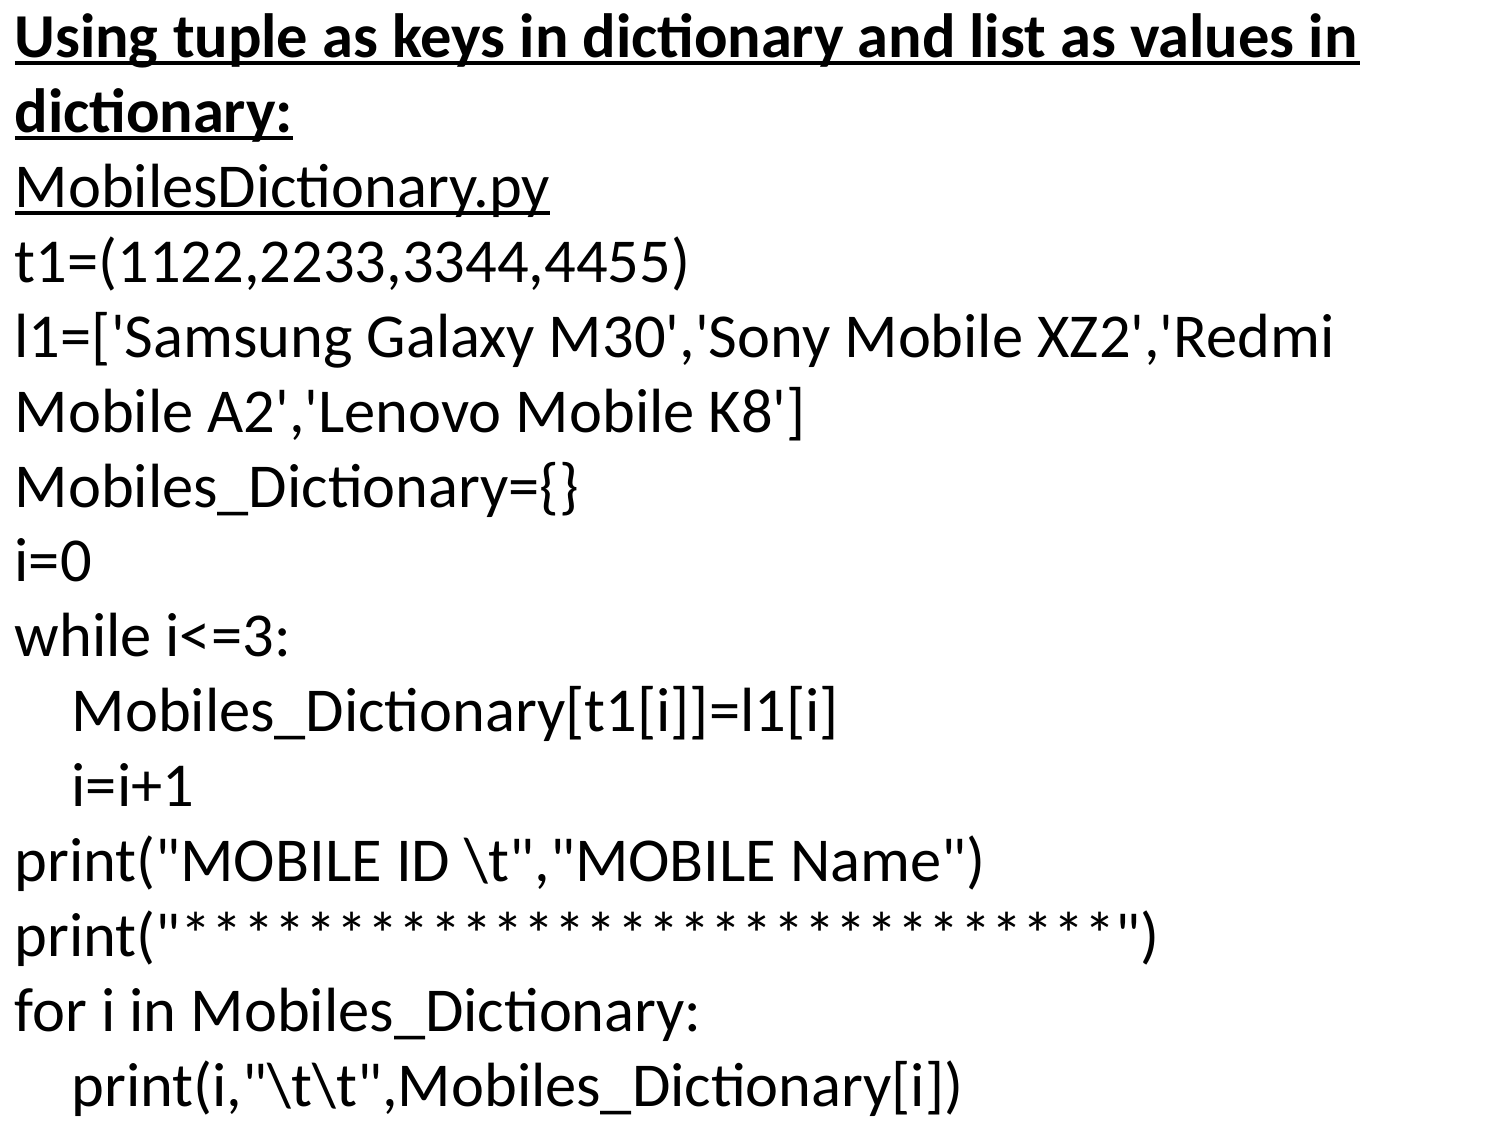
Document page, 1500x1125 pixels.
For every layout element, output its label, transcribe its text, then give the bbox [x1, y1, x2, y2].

text_box Using tuple as keys in dictionary and list as values in dictionary: MobilesDictionary.py t1=(1122,2233,3344,4455) l1=['Samsung Galaxy M30','Sony Mobile XZ2','Redmi Mobile A2','Lenovo Mobile K8'] Mobiles_Dictionary={} i=0 while i<=3: Mobiles_Dictionary[t1[i]]=l1[i] i=i+1 print("MOBILE ID \t","MOBILE Name") print("******************************") for i in Mobiles_Dictionary: print(i,"\t\t",Mobiles_Dictionary[i]) [0, 0, 1500, 1125]
